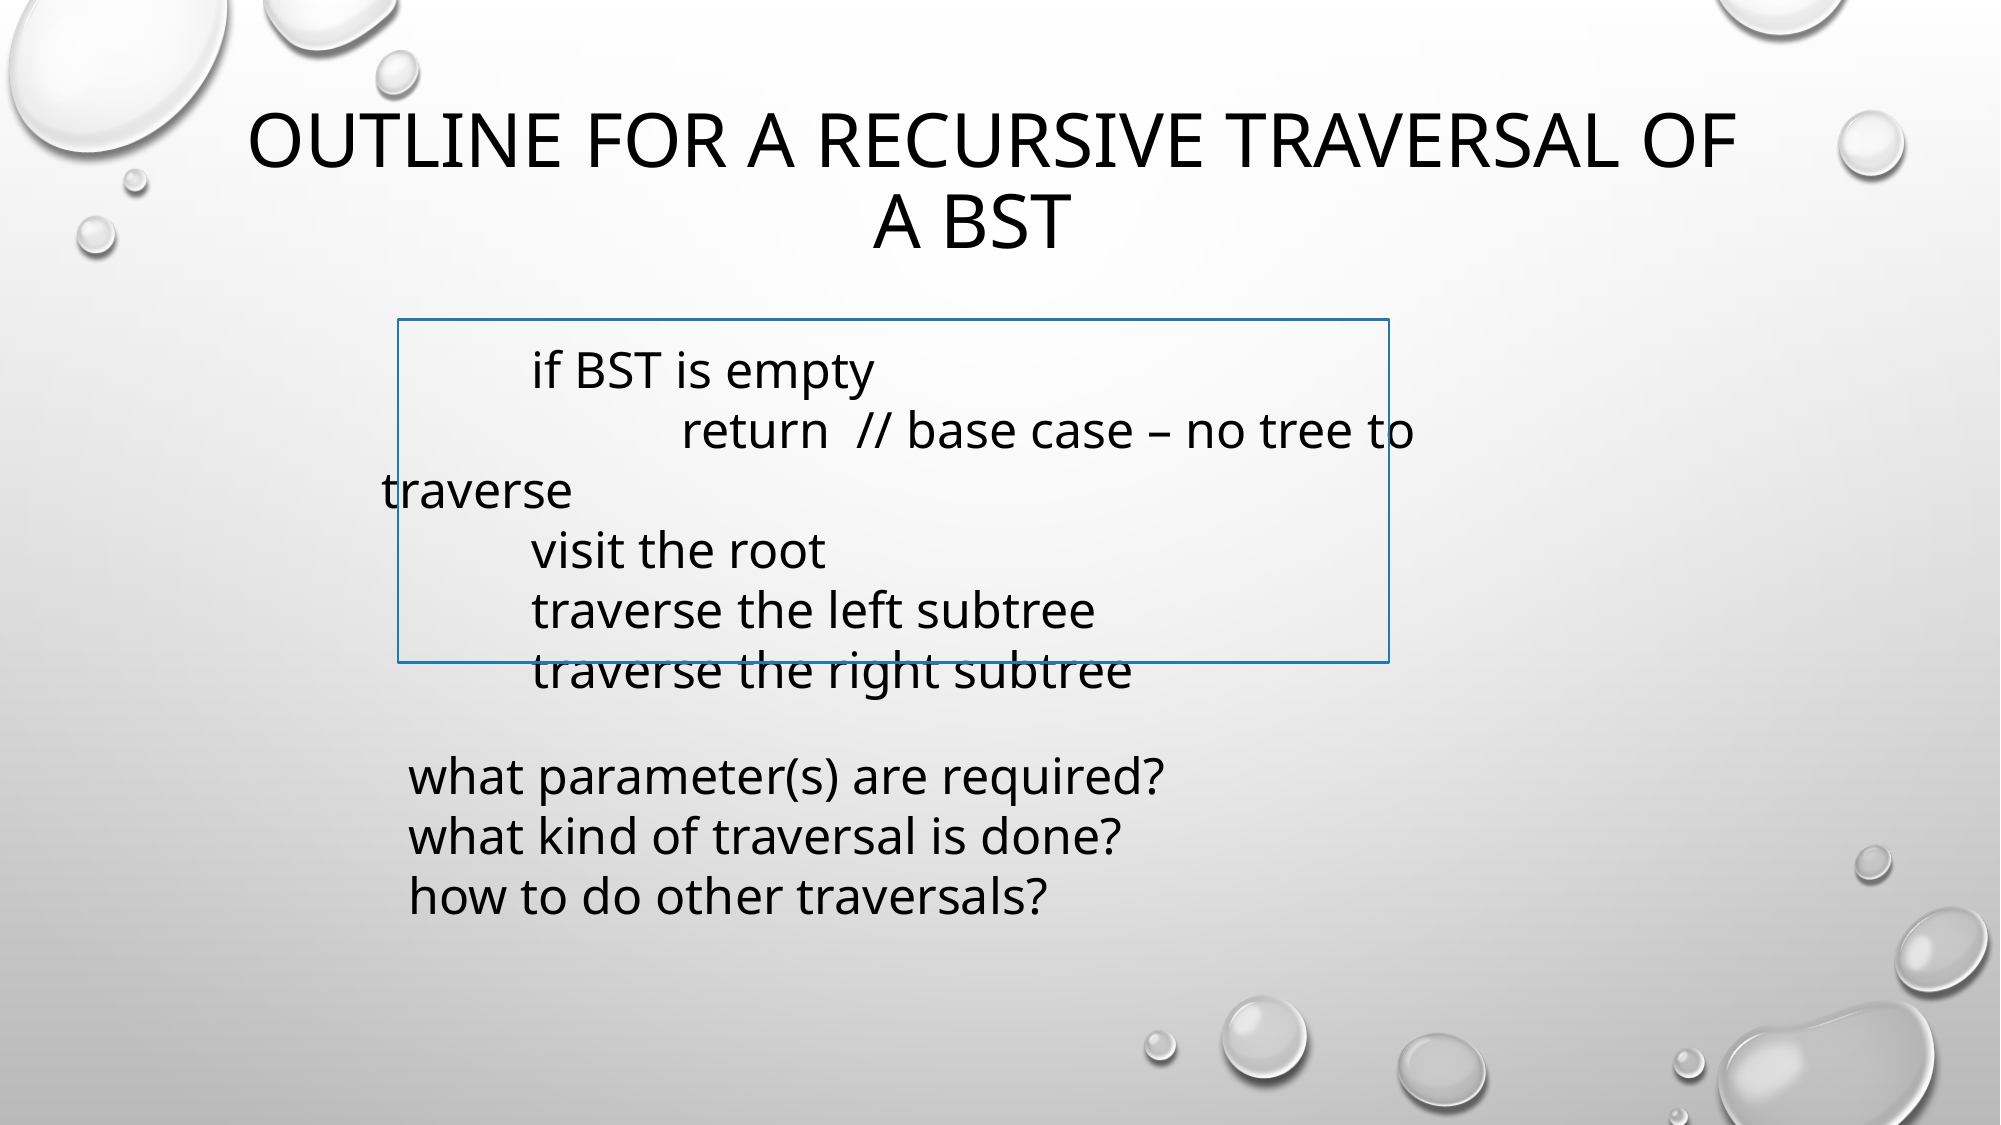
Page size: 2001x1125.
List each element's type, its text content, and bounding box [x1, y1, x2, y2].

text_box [366, 271, 1455, 663]
picture [0, 0, 2000, 1125]
title Outline for a recursive traversal of a bst [203, 52, 1783, 315]
text_box what parameter(s) are required? what kind of traversal is done? how to do other traversals? [393, 736, 1193, 977]
